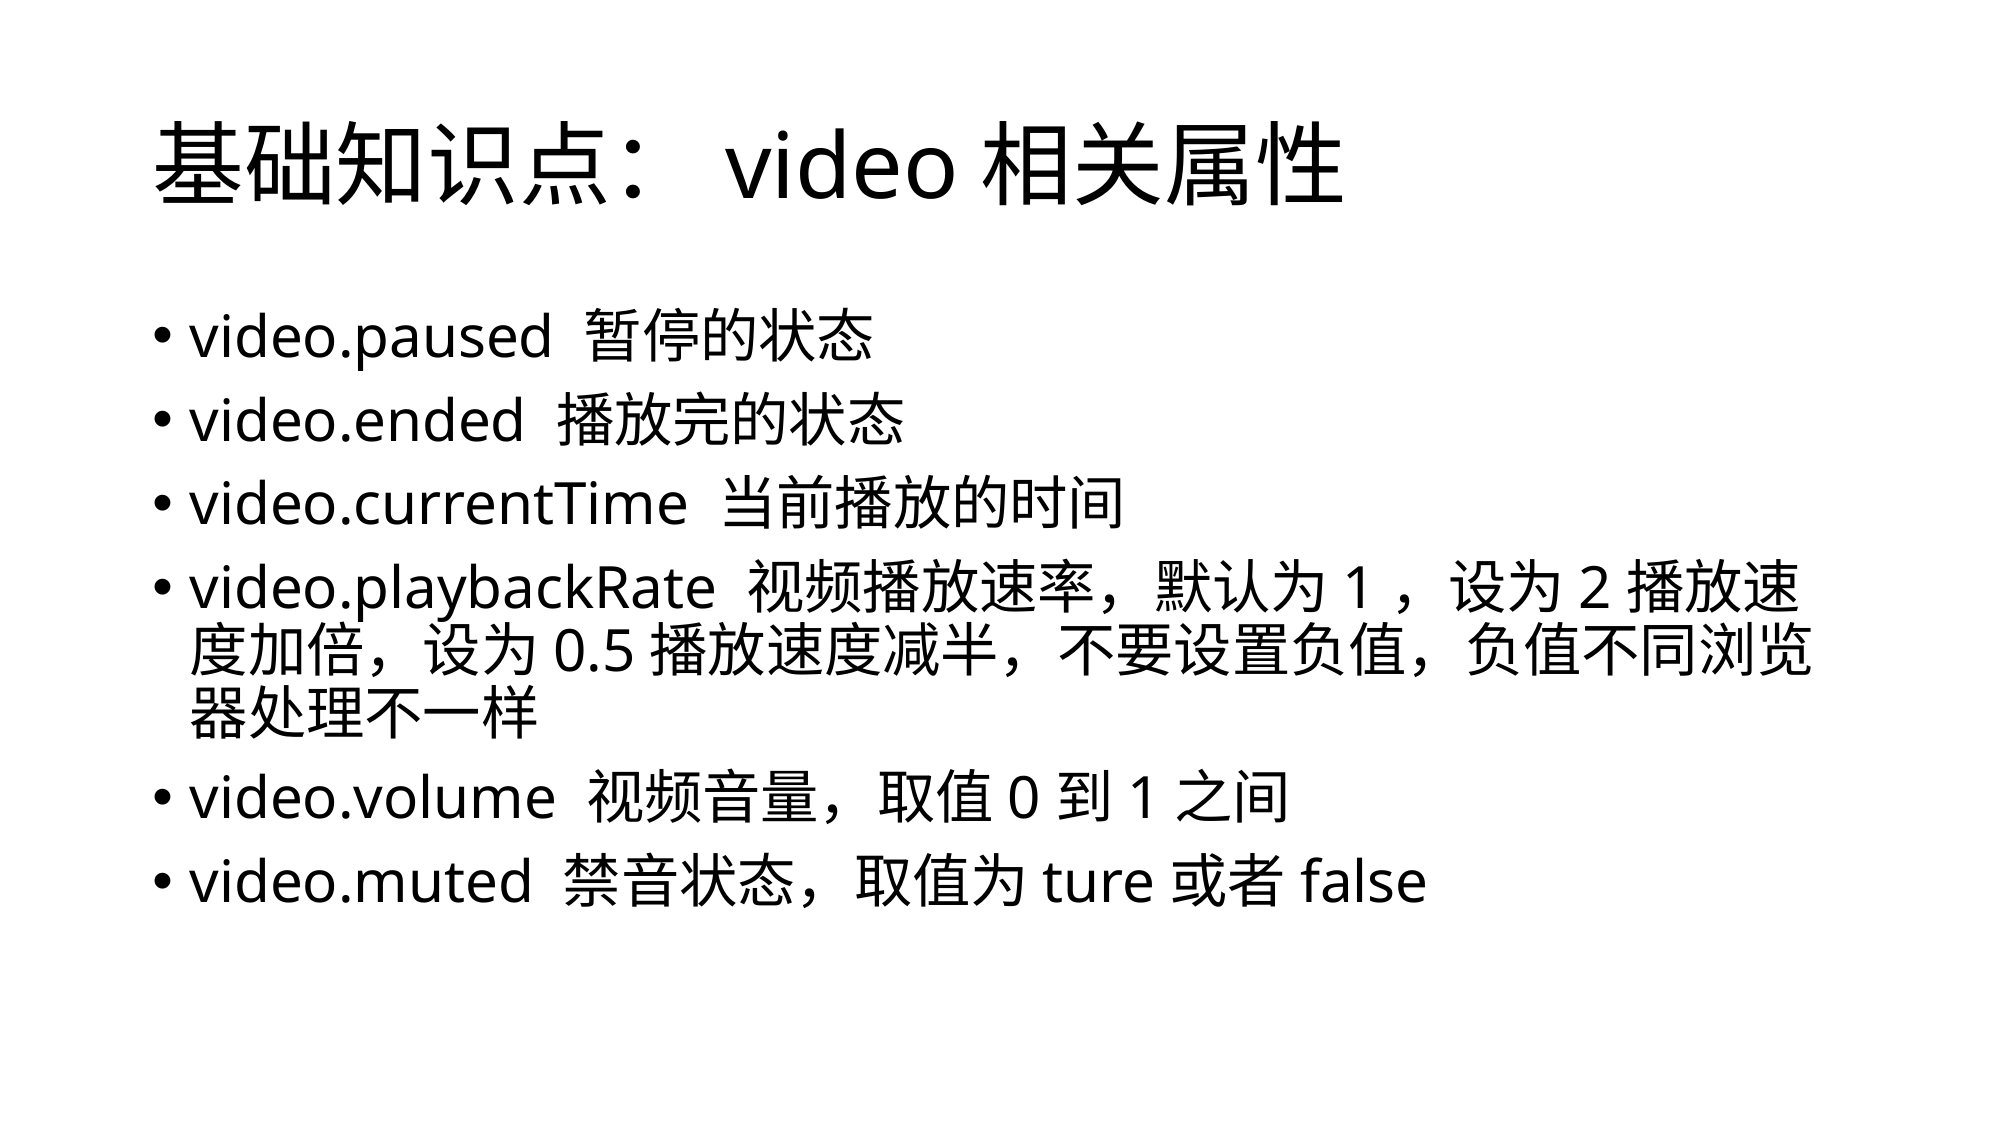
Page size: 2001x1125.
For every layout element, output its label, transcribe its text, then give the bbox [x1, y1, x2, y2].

title 基础知识点：video相关属性 [137, 59, 1863, 278]
list video.paused 暂停的状态 video.ended 播放完的状态 video.currentTime 当前播放的时间 video.playbackRate 视频播放速率，默认为1，设为2播放速度加倍，设为0.5播放速度减半，不要设置负值，负值不同浏览器处理不一样 video.volume 视频音量，取值0到1之间 video.muted 禁音状态，取值为ture或者false [137, 299, 1863, 996]
